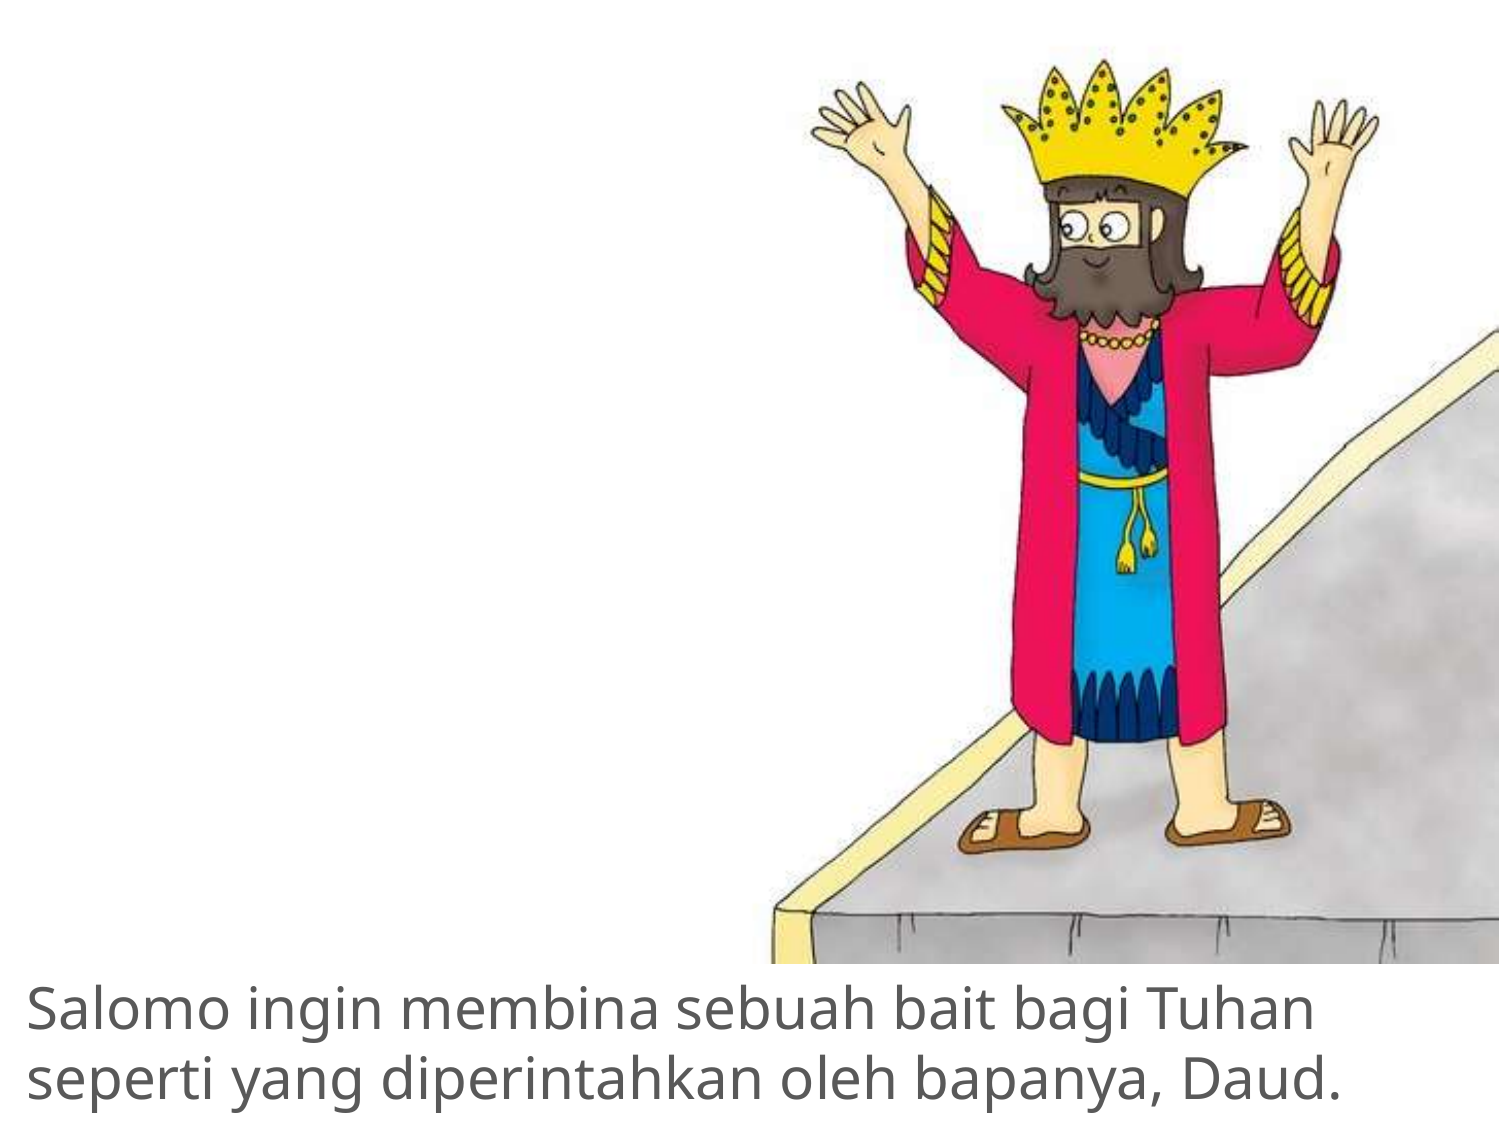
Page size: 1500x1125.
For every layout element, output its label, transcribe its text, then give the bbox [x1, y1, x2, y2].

picture [159, 13, 1499, 964]
text_box Salomo ingin membina sebuah bait bagi Tuhan seperti yang diperintahkan oleh bapanya, Daud. [11, 964, 1483, 1119]
